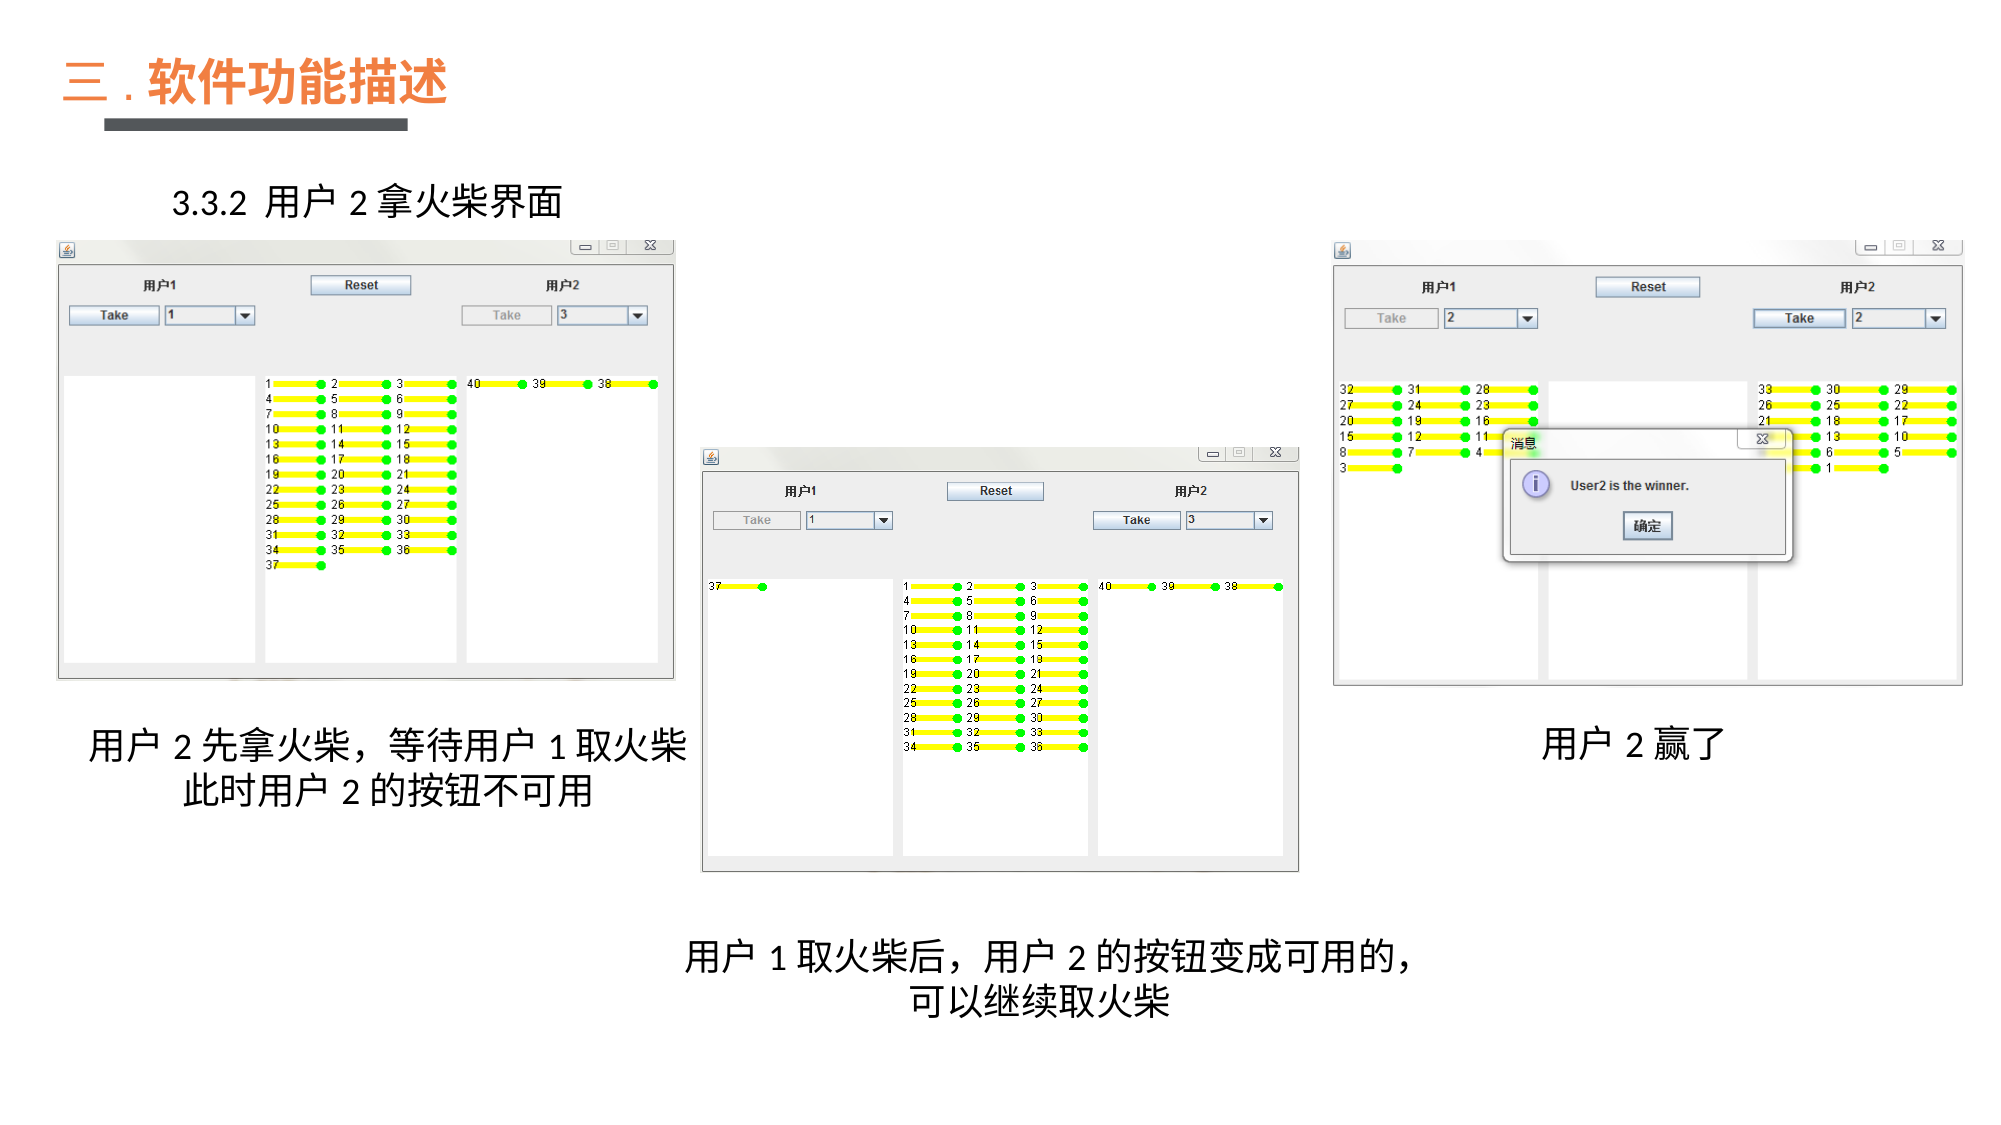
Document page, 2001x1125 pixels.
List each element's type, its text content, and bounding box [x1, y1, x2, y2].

text_box 用户2赢了 [1394, 712, 1875, 773]
text_box 三.软件功能描述 [45, 42, 463, 118]
text_box [255, 175, 1824, 241]
text_box [102, 116, 410, 133]
picture [700, 447, 1300, 874]
text_box 用户1取火柴后，用户2的按钮变成可用的，可以继续取火柴 [664, 925, 1415, 1031]
text_box 用户2先拿火柴，等待用户1取火柴 此时用户2的按钮不可用 [34, 714, 695, 820]
text_box 3.3.2 用户2拿火柴界面 [156, 170, 1745, 231]
picture [56, 240, 676, 681]
picture [1331, 240, 1965, 688]
